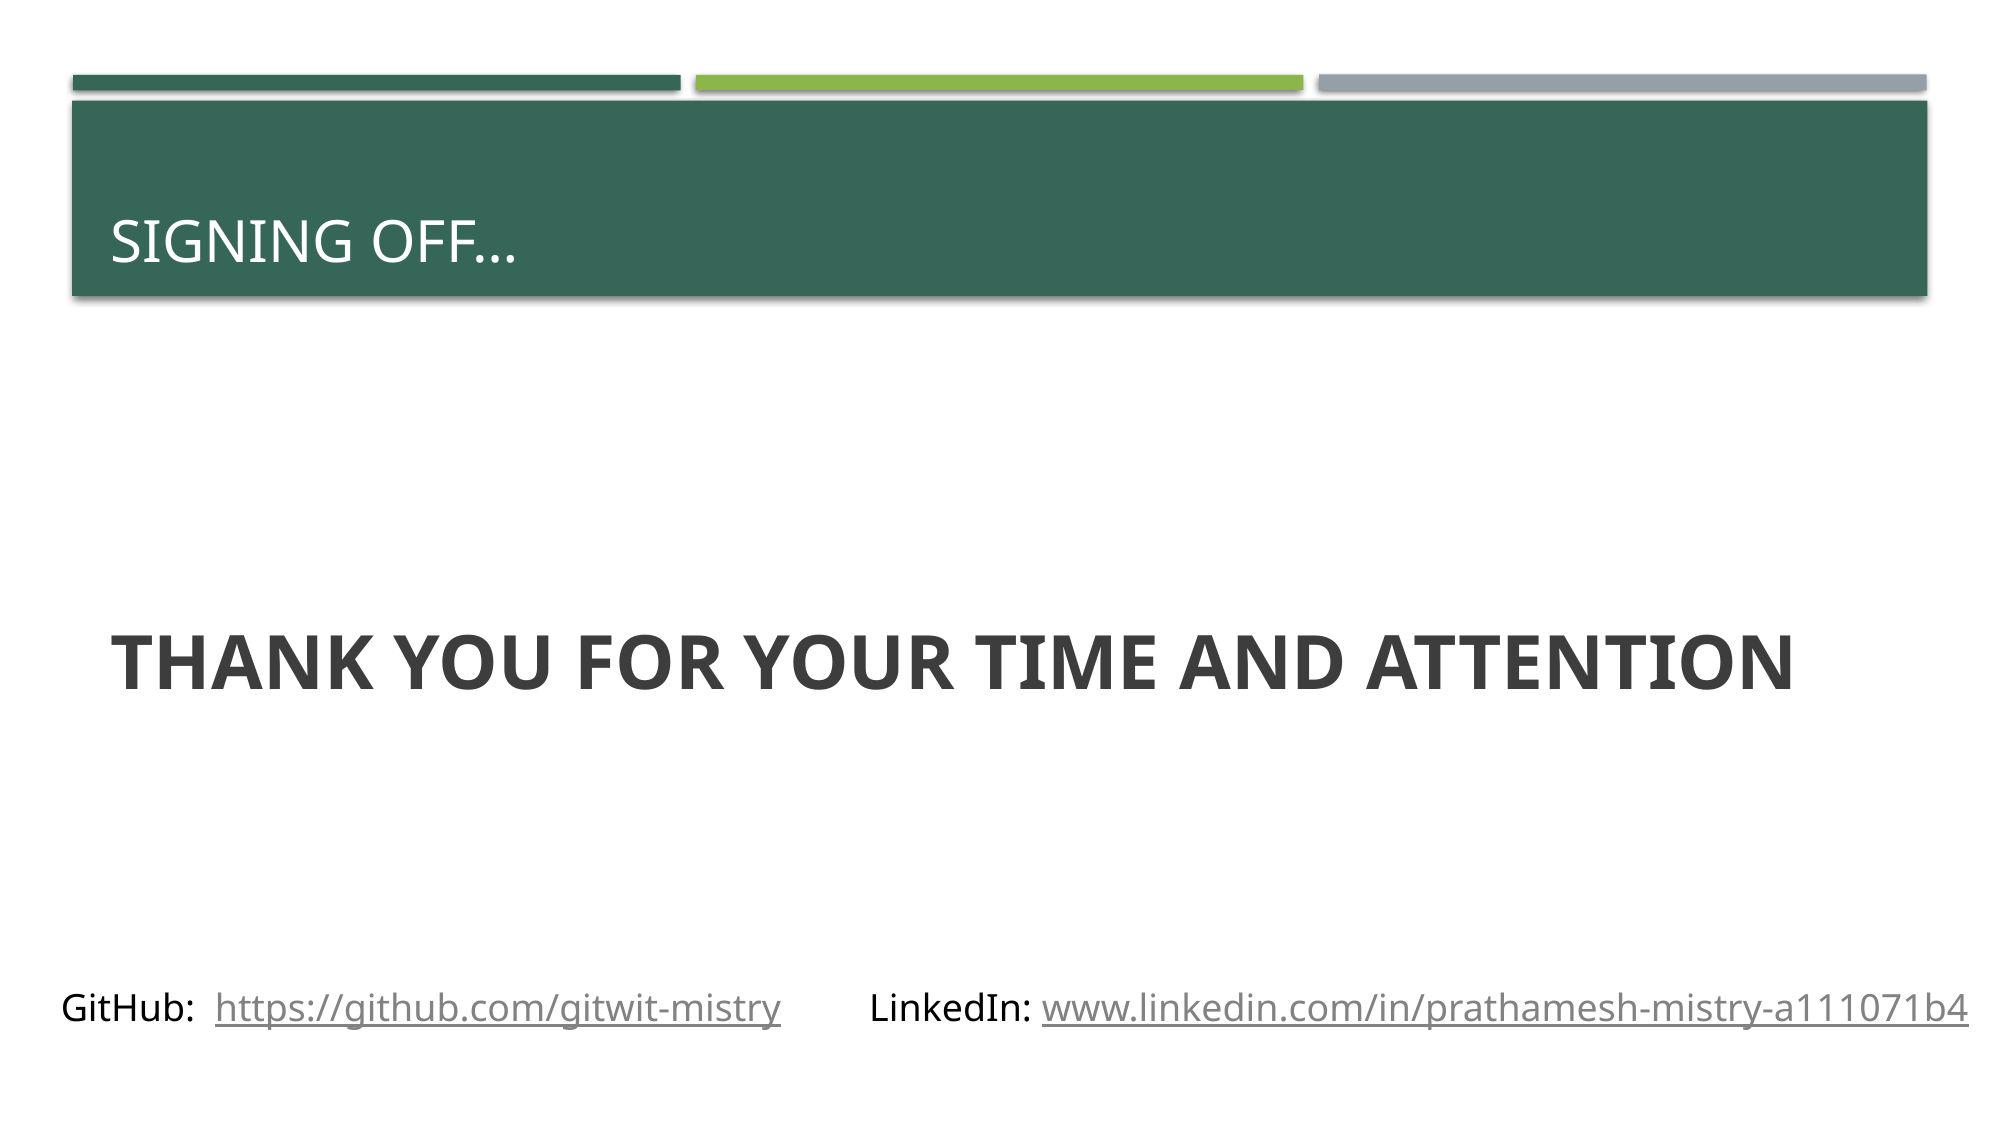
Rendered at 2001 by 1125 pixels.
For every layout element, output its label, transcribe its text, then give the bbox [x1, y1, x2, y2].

title Signing off… [95, 115, 1905, 282]
list THANK YOU FOR YOUR TIME AND ATTENTION [95, 357, 1905, 962]
text_box LinkedIn: www.linkedin.com/in/prathamesh-mistry-a111071b4 [854, 976, 1984, 1043]
text_box GitHub: https://github.com/gitwit-mistry [46, 976, 797, 1043]
